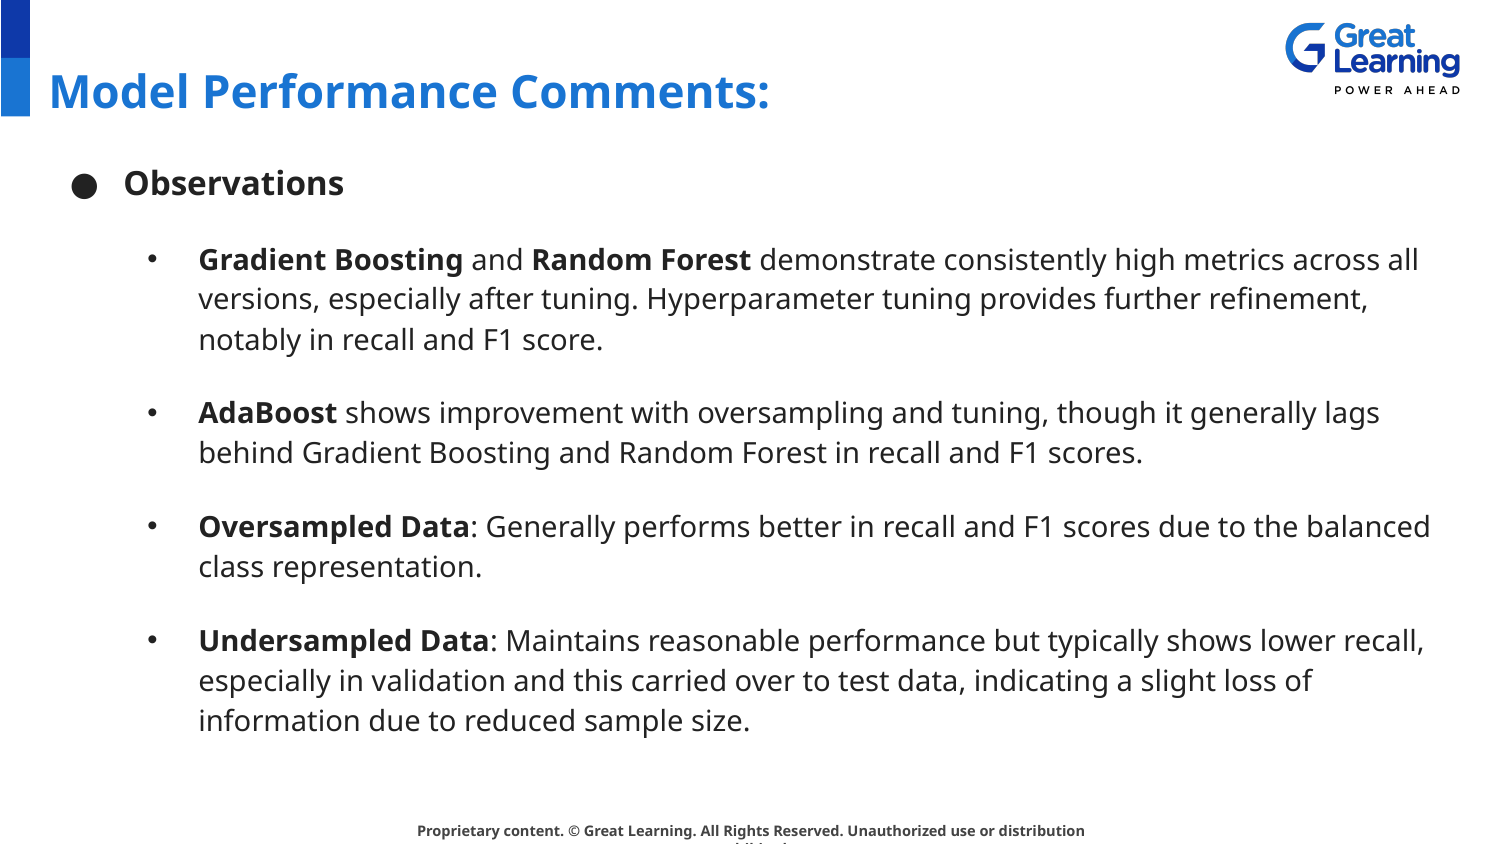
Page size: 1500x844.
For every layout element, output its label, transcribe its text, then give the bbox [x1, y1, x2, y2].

picture [1258, 11, 1487, 106]
title Model Performance Comments: [33, 47, 1431, 141]
list Observations Gradient Boosting and Random Forest demonstrate consistently high metrics across all versions, especially after tuning. Hyperparameter tuning provides further refinement, notably in recall and F1 score. AdaBoost shows improvement with oversampling and tuning, though it generally lags behind Gradient Boosting and Random Forest in recall and F1 scores. Oversampled Data: Generally performs better in recall and F1 scores due to the balanced class representation. Undersampled Data: Maintains reasonable performance but typically shows lower recall, especially in validation and this carried over to test data, indicating a slight loss of information due to reduced sample size. [33, 141, 1449, 750]
